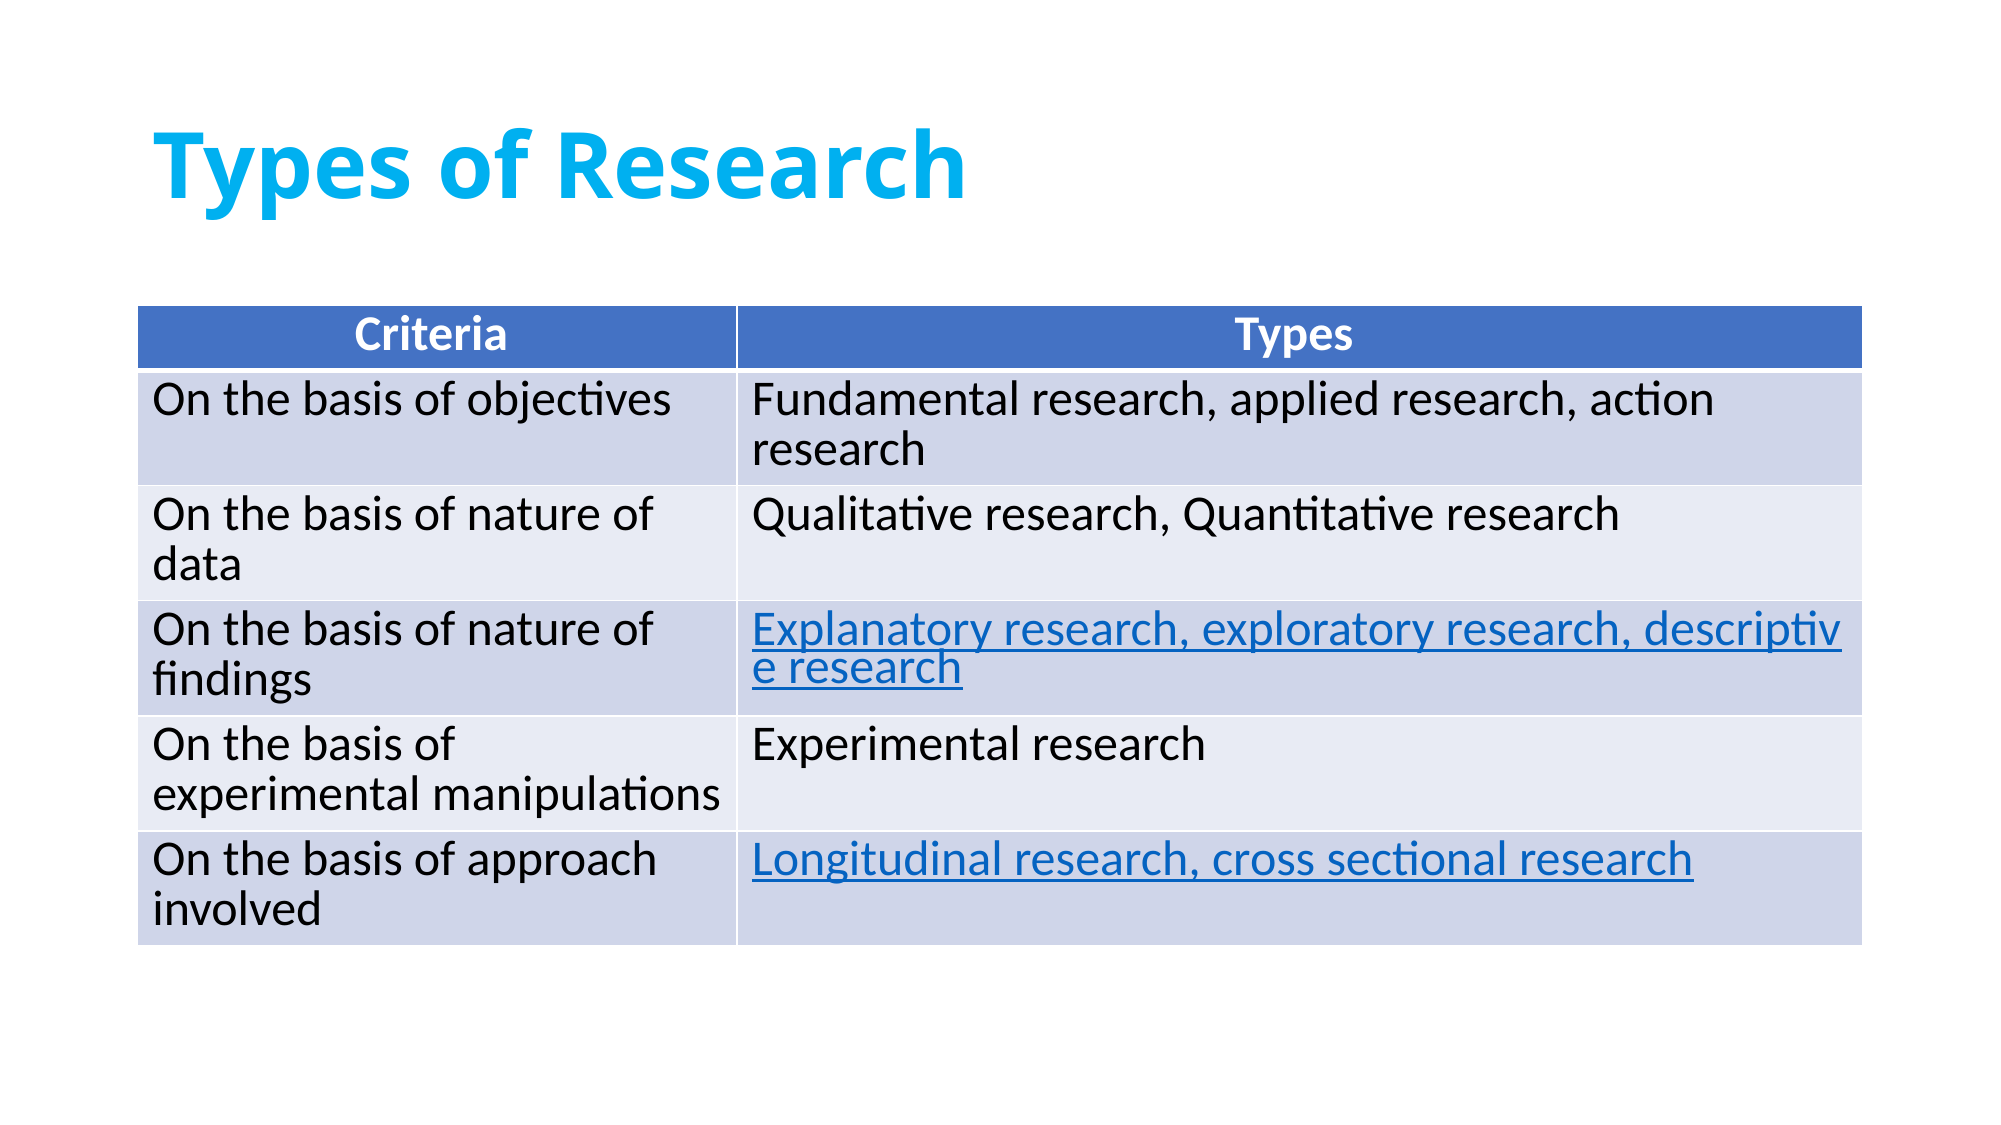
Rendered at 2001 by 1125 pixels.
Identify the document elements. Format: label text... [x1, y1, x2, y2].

table_cell Fundamental research, applied research, action research [738, 373, 1862, 485]
table_cell Explanatory research, exploratory research, descriptive research [738, 601, 1862, 715]
table_cell On the basis of approach involved [138, 832, 736, 945]
table_header Criteria [138, 306, 736, 368]
table_cell On the basis of nature of findings [138, 601, 736, 715]
table_cell On the basis of nature of data [138, 486, 736, 600]
table_cell Qualitative research, Quantitative research [738, 486, 1862, 600]
title Types of Research [137, 59, 1863, 278]
table_cell Longitudinal research, cross sectional research [738, 832, 1862, 945]
table_header Types [738, 306, 1862, 368]
table_cell Experimental research [738, 717, 1862, 830]
table_cell On the basis of experimental manipulations [138, 717, 736, 830]
table_cell On the basis of objectives [138, 373, 736, 485]
